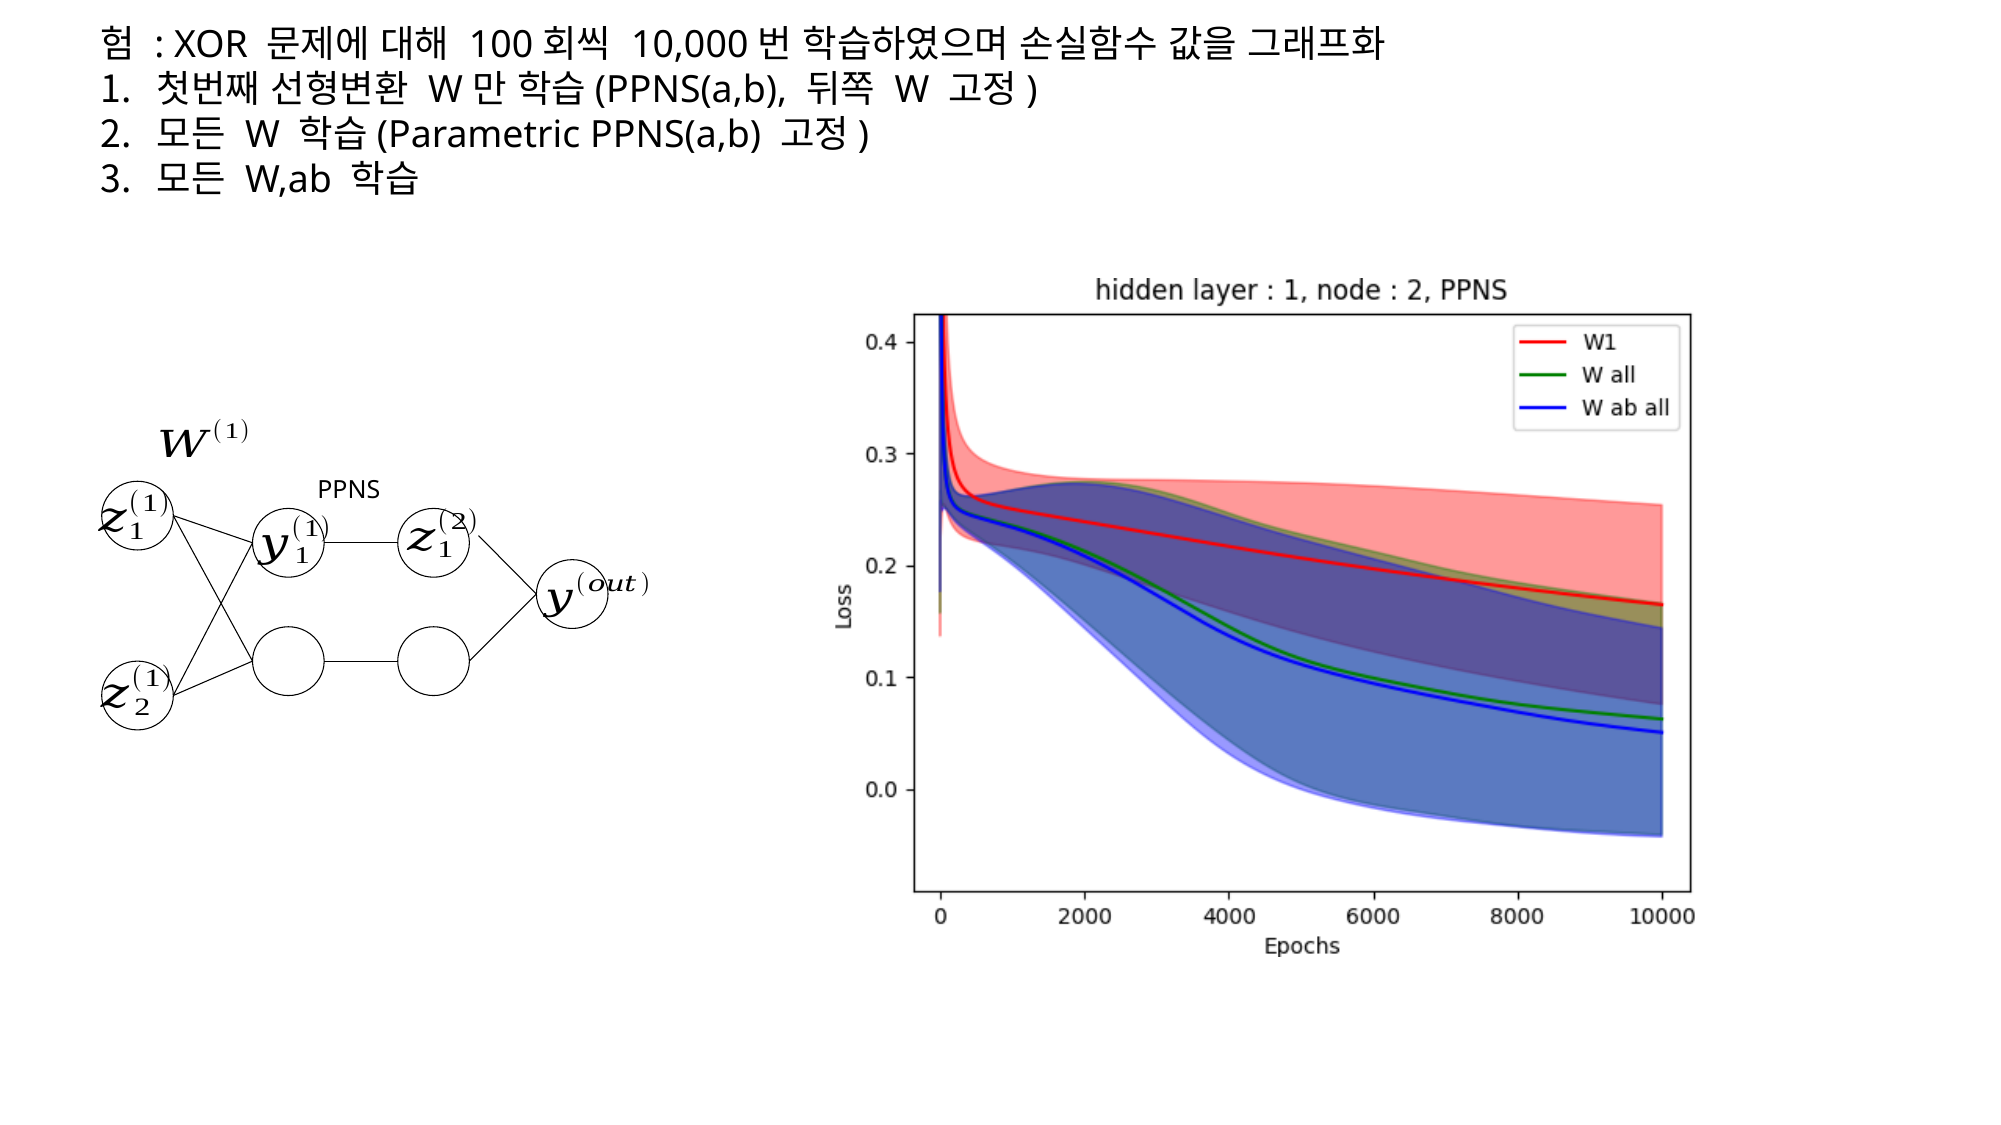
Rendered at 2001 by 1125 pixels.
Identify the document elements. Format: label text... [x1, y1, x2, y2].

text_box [469, 594, 537, 662]
text_box [253, 507, 326, 579]
text_box [100, 480, 175, 552]
text_box [396, 625, 471, 697]
text_box PPNS [302, 465, 396, 511]
text_box [100, 660, 175, 731]
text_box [173, 542, 253, 661]
text_box [396, 507, 471, 579]
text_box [478, 535, 537, 594]
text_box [173, 515, 253, 542]
text_box [537, 558, 610, 630]
picture [834, 278, 1698, 957]
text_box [173, 661, 253, 696]
text_box [253, 625, 326, 697]
